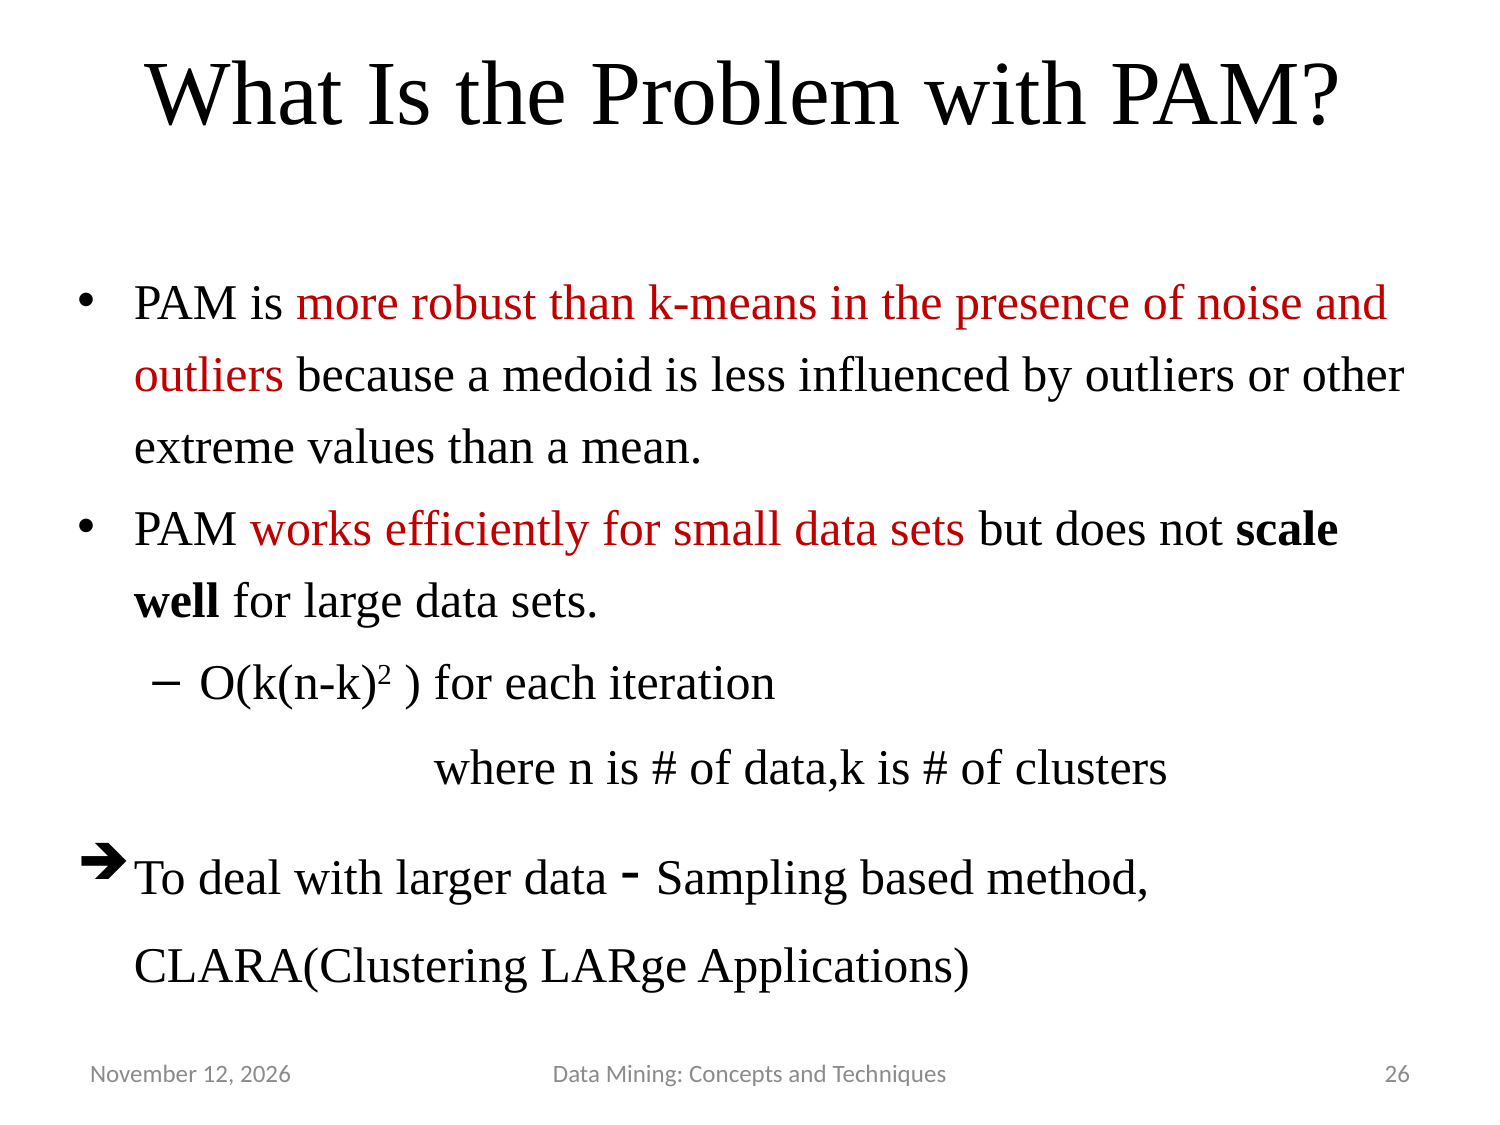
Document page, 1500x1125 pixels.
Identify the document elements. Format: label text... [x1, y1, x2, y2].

footer Data Mining: Concepts and Techniques [512, 1042, 988, 1103]
list PAM is more robust than k-means in the presence of noise and outliers because a medoid is less influenced by outliers or other extreme values than a mean. PAM works efficiently for small data sets but does not scale well for large data sets. O(k(n-k)2 ) for each iteration where n is # of data,k is # of clusters To deal with larger data - Sampling based method, CLARA(Clustering LARge Applications) [62, 249, 1425, 1025]
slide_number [75, 1042, 425, 1103]
slide_number 26 [1074, 1042, 1425, 1103]
title What Is the Problem with PAM? [99, 24, 1388, 150]
